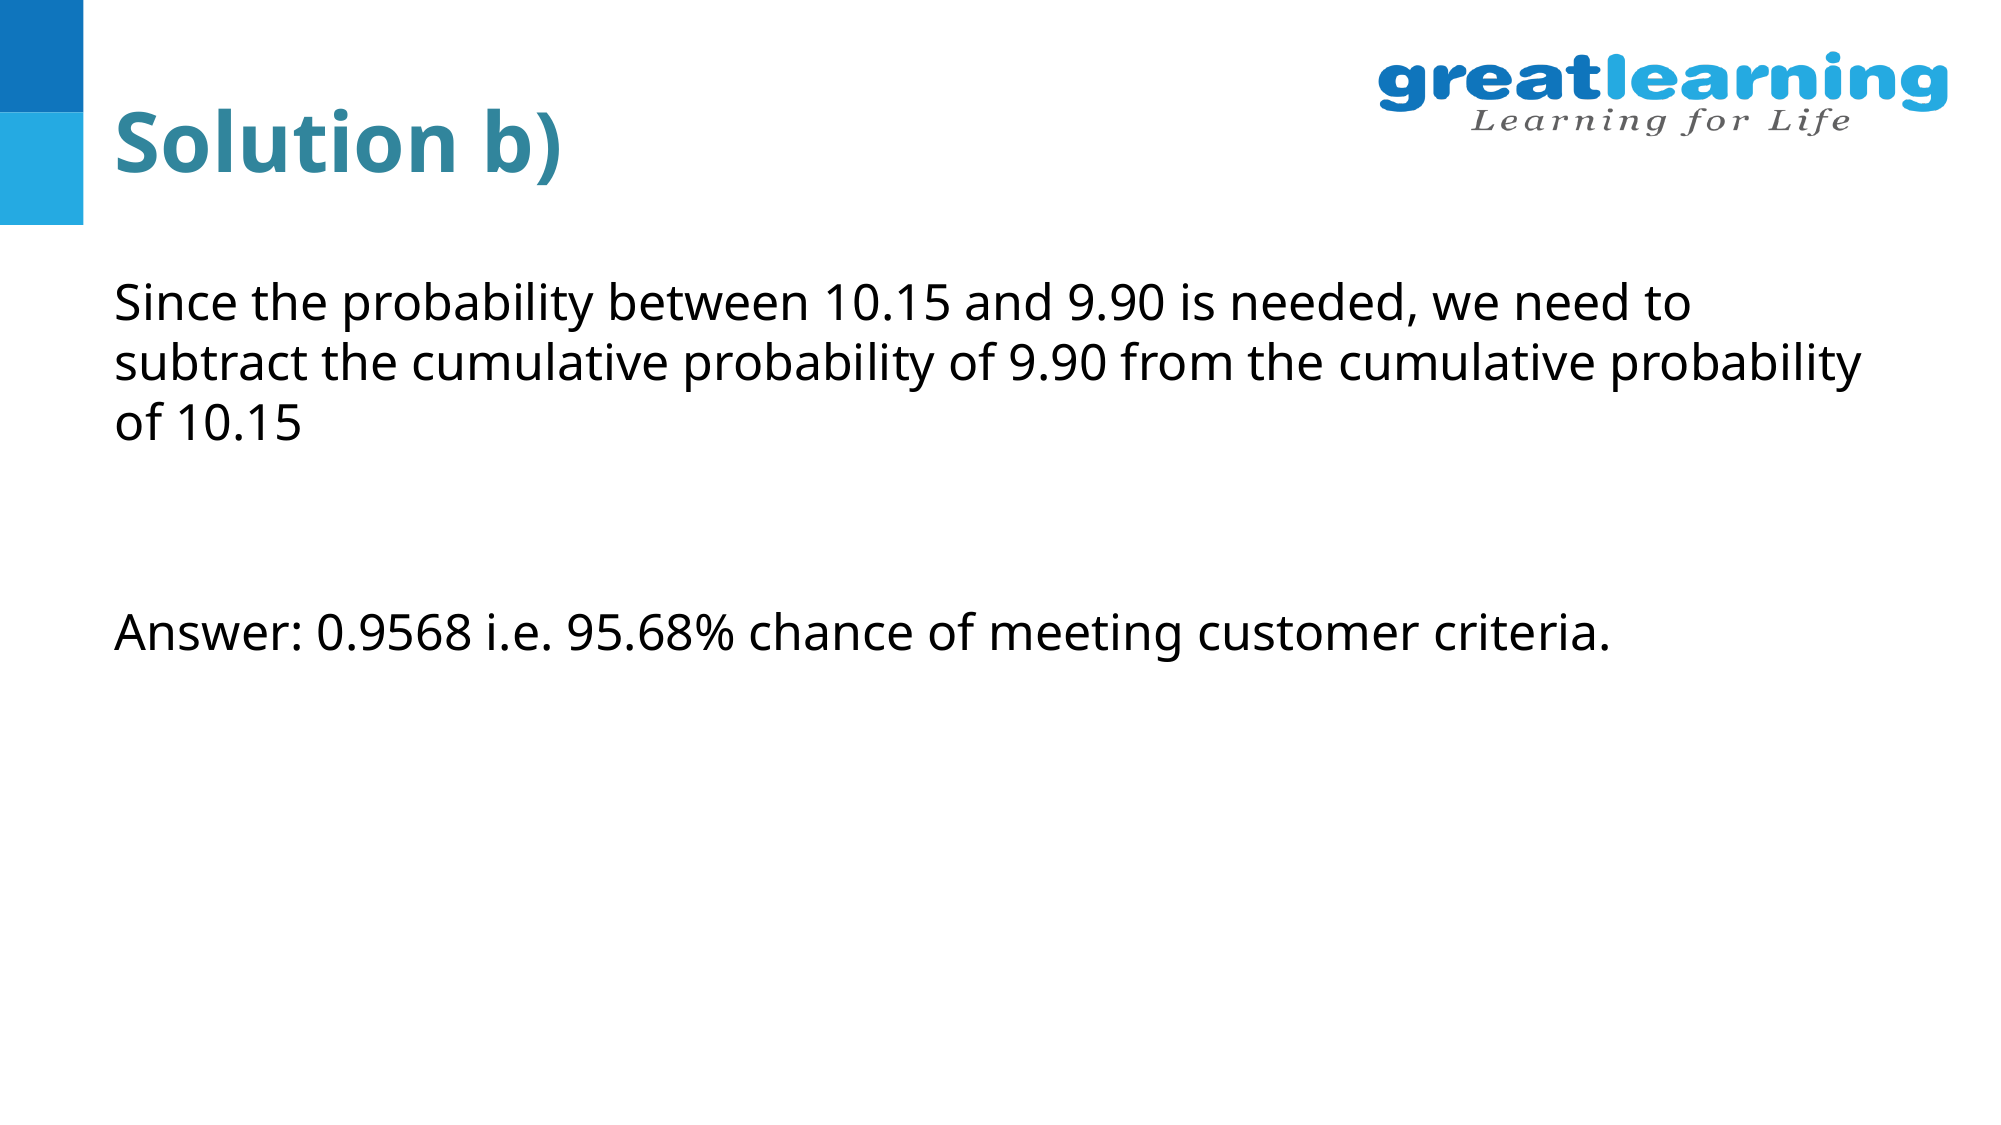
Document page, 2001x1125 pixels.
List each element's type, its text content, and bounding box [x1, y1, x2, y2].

list Since the probability between 10.15 and 9.90 is needed, we need to subtract the cumulative probability of 9.90 from the cumulative probability of 10.15 Answer: 0.9568 i.e. 95.68% chance of meeting customer criteria. [99, 262, 1900, 1005]
title Solution b) [99, 45, 1900, 233]
picture [1900, 49, 1950, 138]
